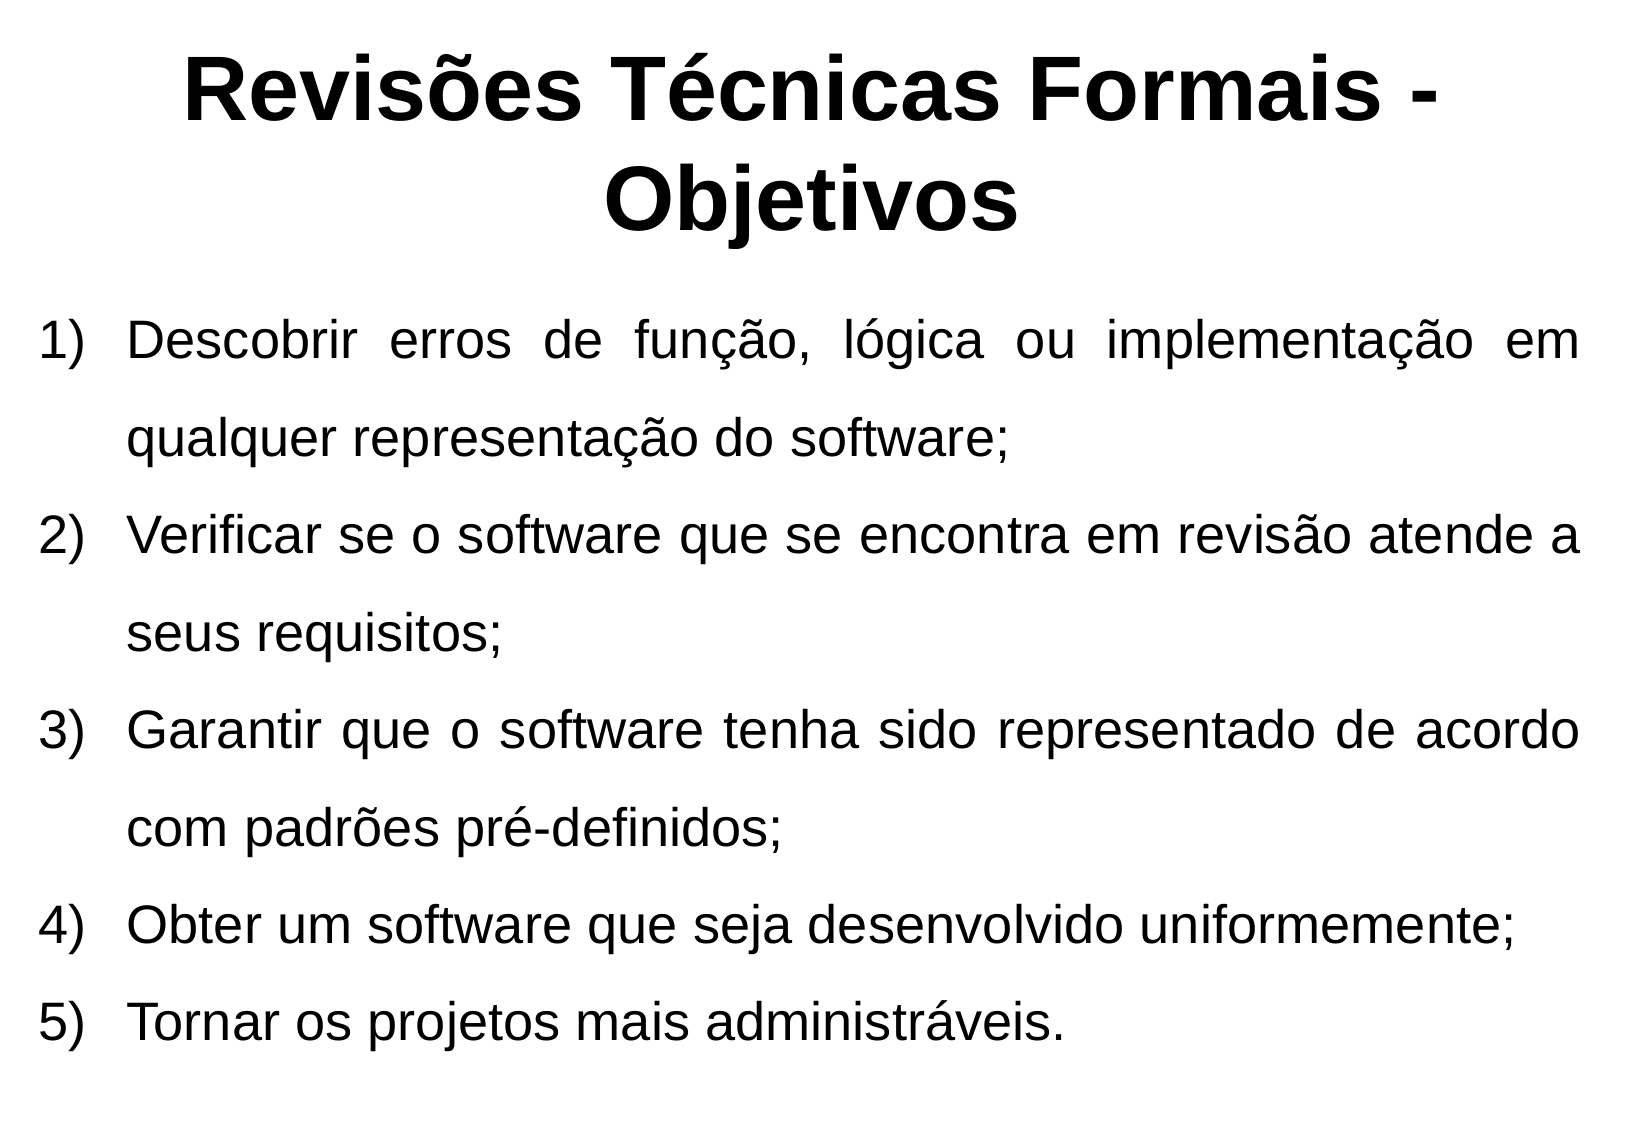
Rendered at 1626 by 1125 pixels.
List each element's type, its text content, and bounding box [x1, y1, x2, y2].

text_box Descobrir erros de função, lógica ou implementação em qualquer representação do software; Verificar se o software que se encontra em revisão atende a seus requisitos; Garantir que o software tenha sido representado de acordo com padrões pré-definidos; Obter um software que seja desenvolvido uniformemente; Tornar os projetos mais administráveis. [32, 272, 1584, 879]
text_box Revisões Técnicas Formais - Objetivos [80, 41, 1543, 236]
